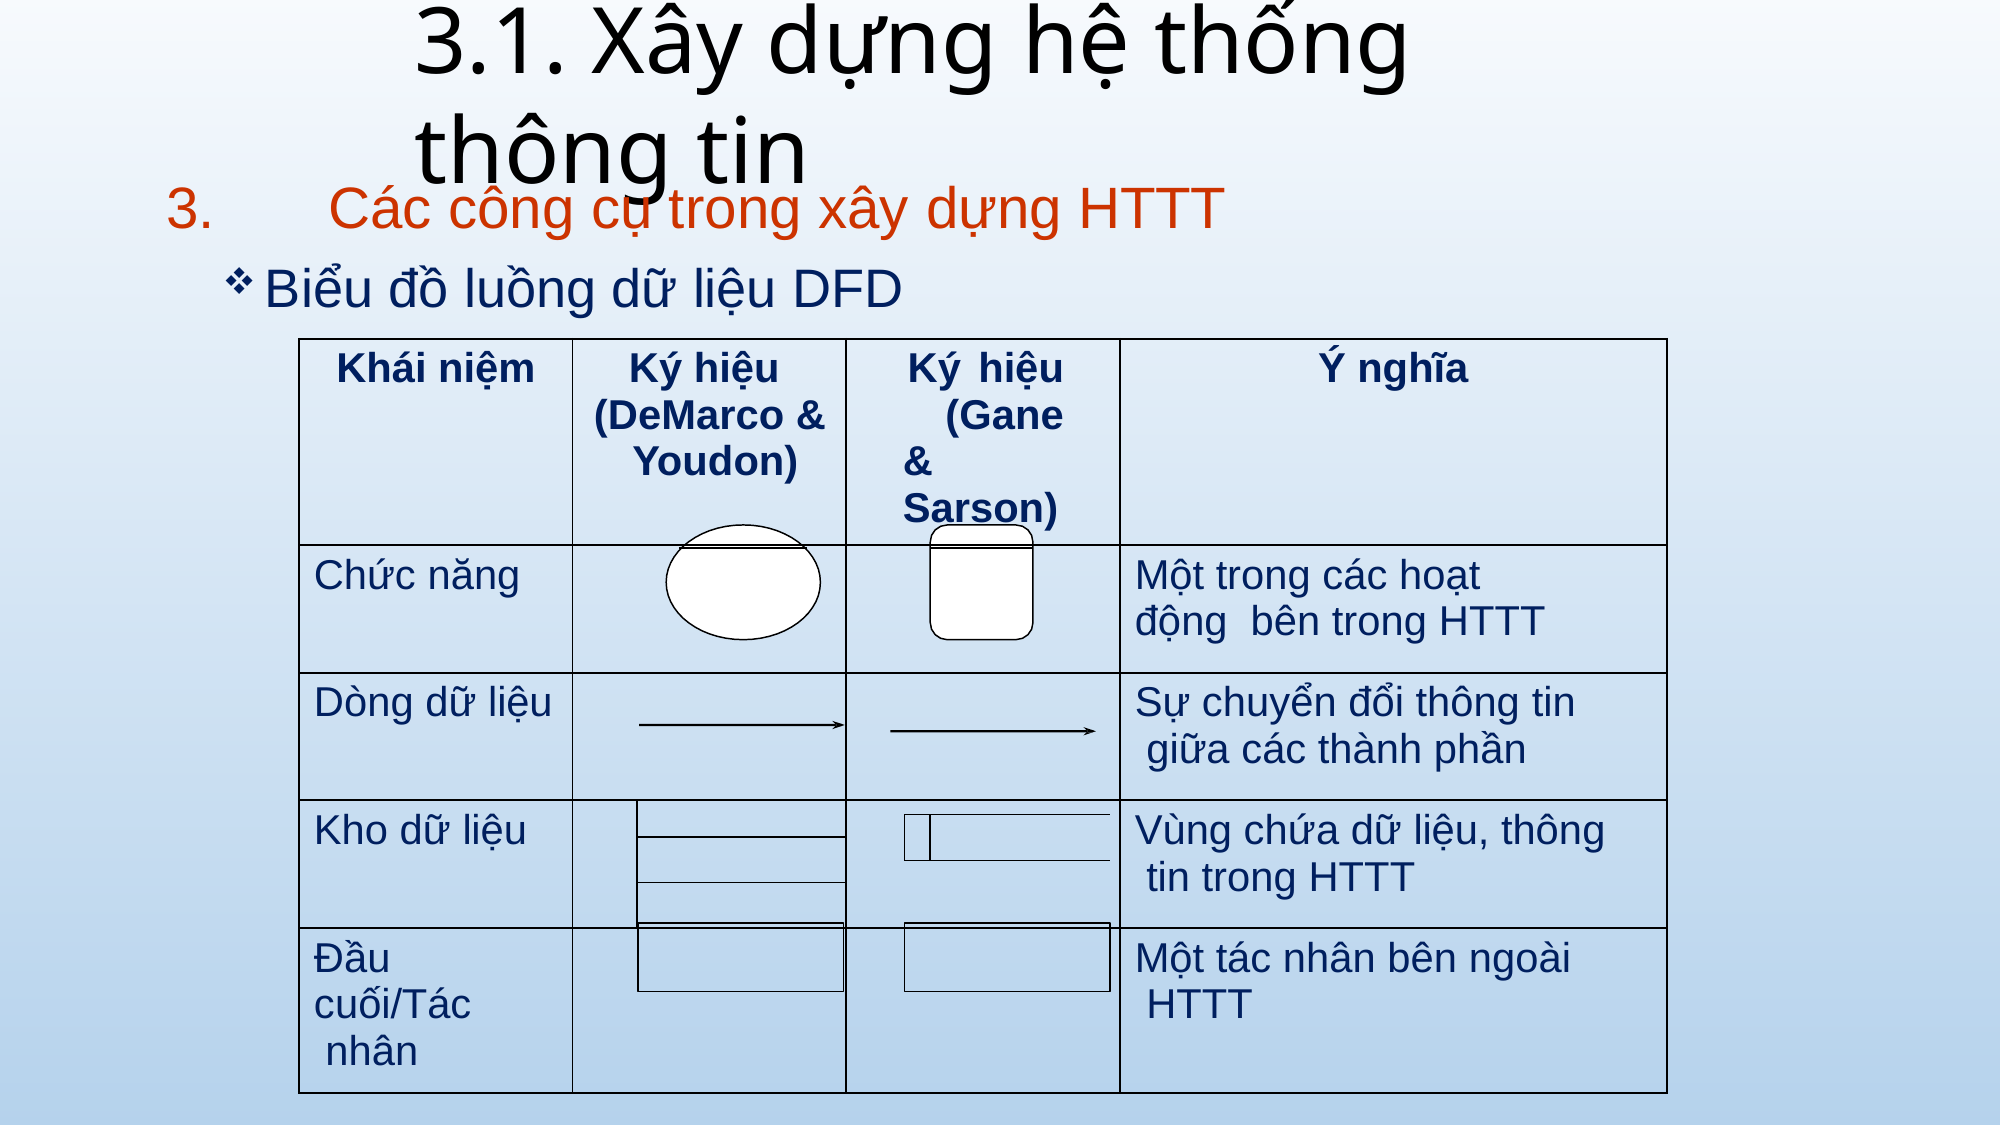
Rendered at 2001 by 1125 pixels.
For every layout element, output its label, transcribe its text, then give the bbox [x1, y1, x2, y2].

table_cell [573, 546, 845, 672]
table_cell Chức năng [300, 546, 572, 672]
table_cell [847, 546, 1119, 672]
table_cell Vùng chứa dữ liệu, thông tin trong HTTT [1121, 801, 1666, 927]
table_cell [638, 838, 845, 882]
table_cell [638, 883, 845, 927]
text_box [638, 922, 844, 992]
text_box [929, 524, 1034, 641]
text_box [904, 922, 1110, 992]
table_cell Một trong các hoạt động bên trong HTTT [1121, 546, 1666, 672]
table_header Ý nghĩa [1121, 340, 1666, 544]
table_cell Đầu cuối/Tác nhân [300, 929, 572, 1092]
table_header Ký hiệu (DeMarco & Youdon) [573, 340, 845, 544]
table_cell Dòng dữ liệu [300, 674, 572, 799]
title 3.1. Xây dựng hệ thống thông tin [412, 0, 1588, 202]
table_cell [638, 801, 845, 836]
table_cell Một tác nhân bên ngoài HTTT [1121, 929, 1666, 1092]
table_cell [847, 801, 1119, 927]
text_box Các công cụ trong xây dựng HTTT Biểu đồ luồng dữ liệu DFD [164, 155, 1230, 319]
table_cell Kho dữ liệu [300, 801, 572, 927]
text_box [665, 524, 822, 641]
table_cell Sự chuyển đổi thông tin giữa các thành phần [1121, 674, 1666, 799]
table_cell [573, 674, 845, 799]
table_cell [847, 929, 1119, 1092]
table_header Khái niệm [300, 340, 572, 544]
table_header Ký hiệu (Gane & Sarson) [847, 340, 1119, 544]
table_cell [573, 929, 845, 1092]
table_cell [573, 801, 636, 927]
table_cell [847, 674, 1119, 799]
